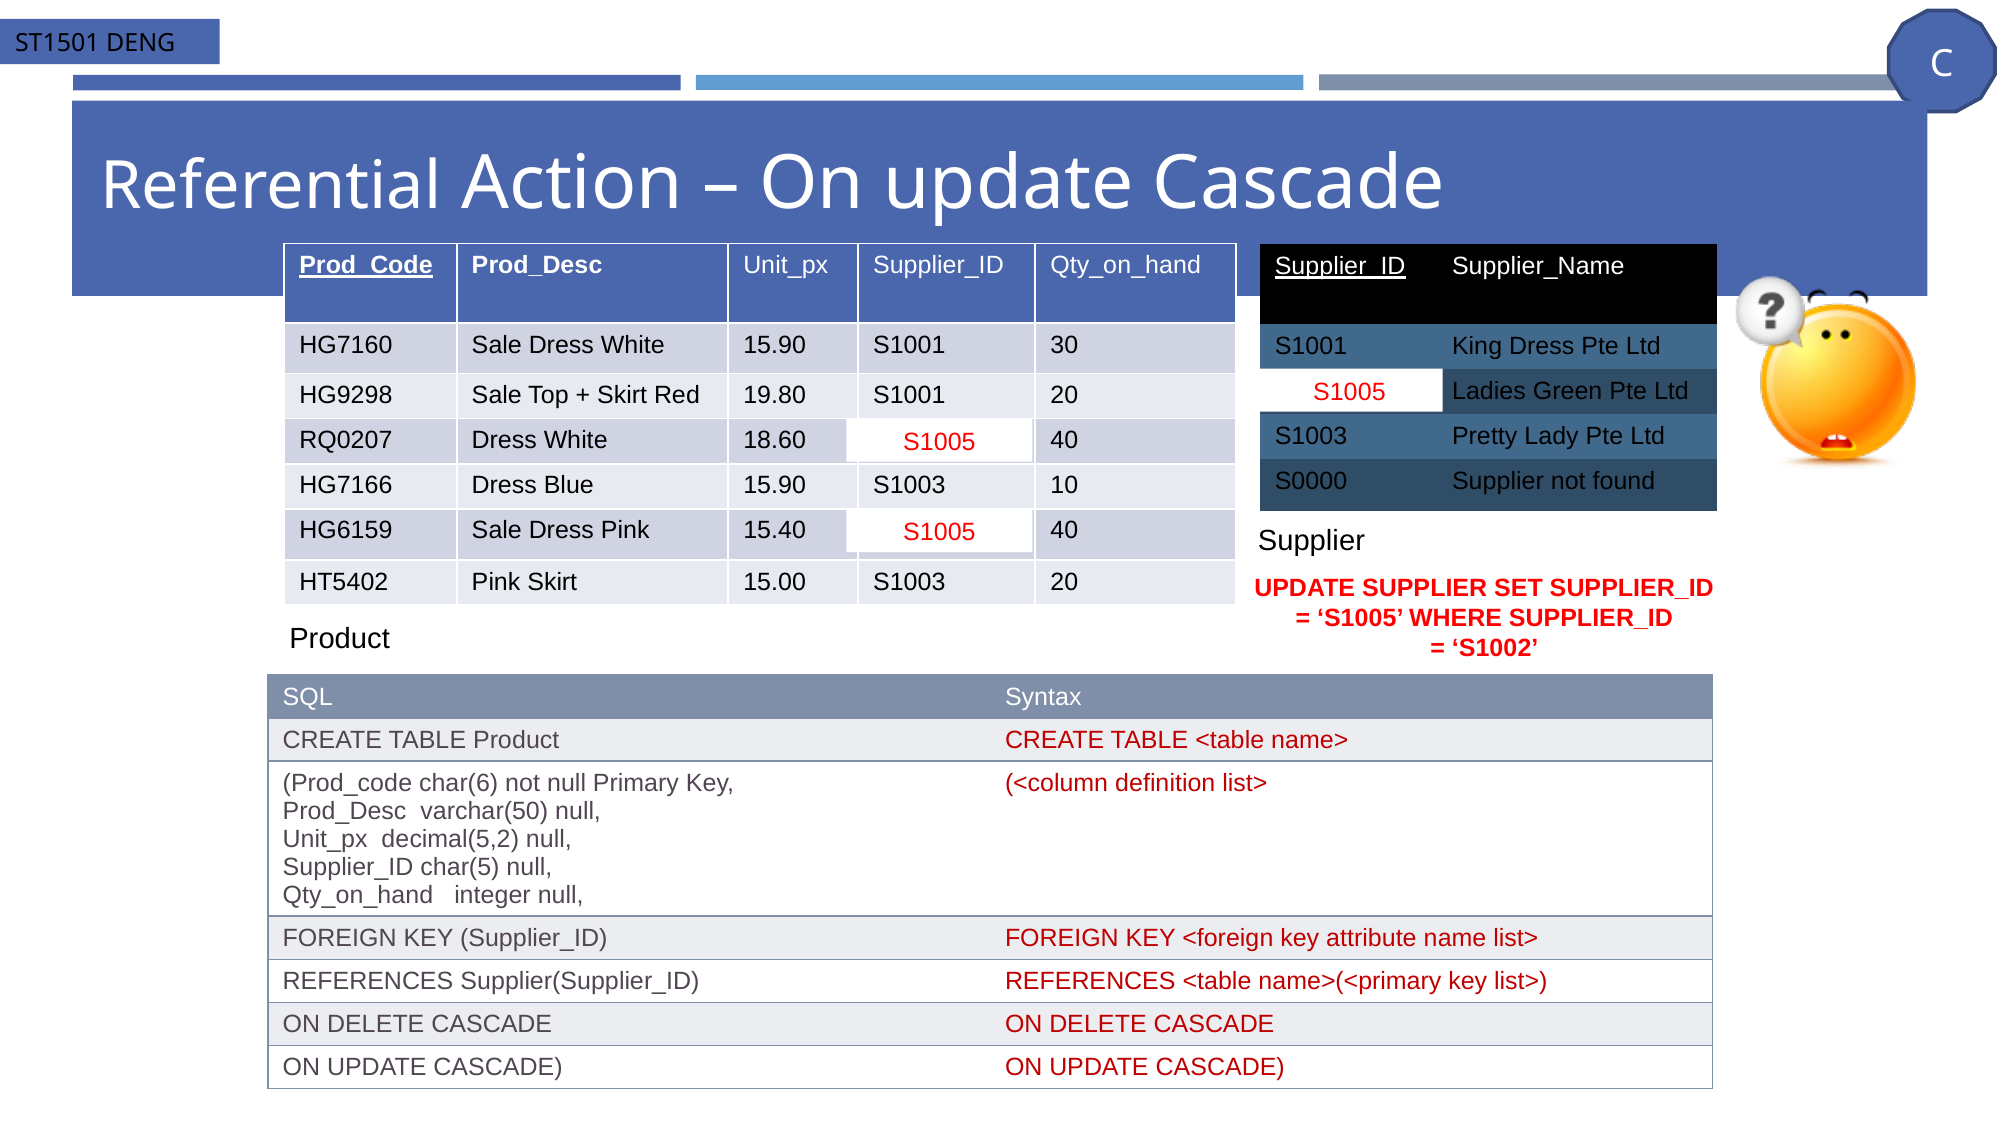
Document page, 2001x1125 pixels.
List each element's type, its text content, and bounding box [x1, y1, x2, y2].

text_box S1005 [844, 507, 1035, 554]
table_cell Sale Dress White [458, 324, 727, 373]
table_cell 18.60 [729, 419, 844, 463]
table_cell Dress White [458, 419, 727, 463]
table_cell REFERENCES <table name>(<primary key list>) [990, 960, 1712, 1002]
picture [1731, 272, 1932, 473]
table_header Syntax [990, 676, 1712, 717]
text_box S1005 [1254, 367, 1445, 414]
table_cell RQ0207 [285, 419, 456, 463]
table_cell HT5402 [285, 561, 456, 604]
table_cell (<column definition list> [990, 762, 1712, 915]
table_cell S1001 [859, 374, 1034, 416]
text_box Supplier [1243, 513, 1381, 564]
table_cell Ladies Green Pte Ltd [1445, 369, 1717, 414]
table_cell 40 [1036, 419, 1235, 463]
table_cell HG7166 [285, 465, 456, 508]
table_cell Supplier not found [1437, 459, 1717, 511]
table_cell ON DELETE CASCADE [269, 1003, 990, 1045]
table_cell 15.90 [729, 324, 857, 373]
table_cell Pink Skirt [458, 561, 727, 604]
table_cell S1003 [1260, 414, 1437, 459]
table_cell (Prod_code char(6) not null Primary Key, Prod_Desc varchar(50) null, Unit_px decimal(5,2) null, Supplier_ID char(5) null, Qty_on_hand integer null, [269, 762, 990, 915]
table_cell S1003 [859, 465, 1034, 507]
table_cell ON UPDATE CASCADE) [990, 1046, 1712, 1088]
table_cell King Dress Pte Ltd [1437, 324, 1717, 369]
text_box UPDATE SUPPLIER SET SUPPLIER_ID = ‘S1005’ WHERE SUPPLIER_ID = ‘S1002’ [1237, 564, 1732, 669]
table_cell Dress Blue [458, 465, 727, 508]
table_cell 20 [1036, 561, 1235, 604]
text_box S1005 [844, 416, 1035, 464]
table_header Supplier_Name [1437, 244, 1717, 324]
text_box Product [274, 612, 406, 662]
table_header Unit_px [729, 244, 857, 322]
table_header Prod_Code [285, 244, 456, 322]
table_cell S1003 [859, 561, 1034, 604]
table_cell S0000 [1260, 459, 1437, 511]
table_cell 10 [1036, 465, 1235, 508]
table_cell S1002 [859, 554, 1034, 559]
table_cell ON DELETE CASCADE [990, 1003, 1712, 1045]
table_cell 15.90 [729, 465, 857, 508]
table_cell REFERENCES Supplier(Supplier_ID) [269, 960, 990, 1002]
table_cell Pretty Lady Pte Ltd [1437, 414, 1717, 459]
table_cell 15.40 [729, 510, 857, 559]
table_cell ON UPDATE CASCADE) [269, 1046, 990, 1088]
table_cell CREATE TABLE Product [269, 719, 990, 760]
table_cell 20 [1036, 374, 1235, 418]
table_cell 40 [1036, 510, 1235, 559]
table_cell 19.80 [729, 374, 857, 418]
table_cell S1001 [1260, 324, 1437, 367]
title Referential Action – On update Cascade [85, 64, 1895, 231]
table_cell HG7160 [285, 324, 456, 373]
table_cell HG9298 [285, 374, 456, 418]
table_header Supplier_ID [859, 244, 1034, 322]
table_cell Sale Top + Skirt Red [458, 374, 727, 418]
table_cell 15.00 [729, 561, 857, 604]
table_header Prod_Desc [458, 244, 727, 322]
table_cell S1001 [859, 324, 1034, 373]
table_header SQL [269, 676, 990, 717]
table_cell FOREIGN KEY <foreign key attribute name list> [990, 917, 1712, 959]
table_cell HG6159 [285, 510, 456, 559]
table_cell 30 [1036, 324, 1235, 373]
table_cell Sale Dress Pink [458, 510, 727, 559]
table_header Qty_on_hand [1036, 244, 1235, 322]
table_header Supplier_ID [1260, 244, 1437, 324]
table_cell CREATE TABLE <table name> [990, 719, 1712, 760]
table_cell FOREIGN KEY (Supplier_ID) [269, 917, 990, 959]
